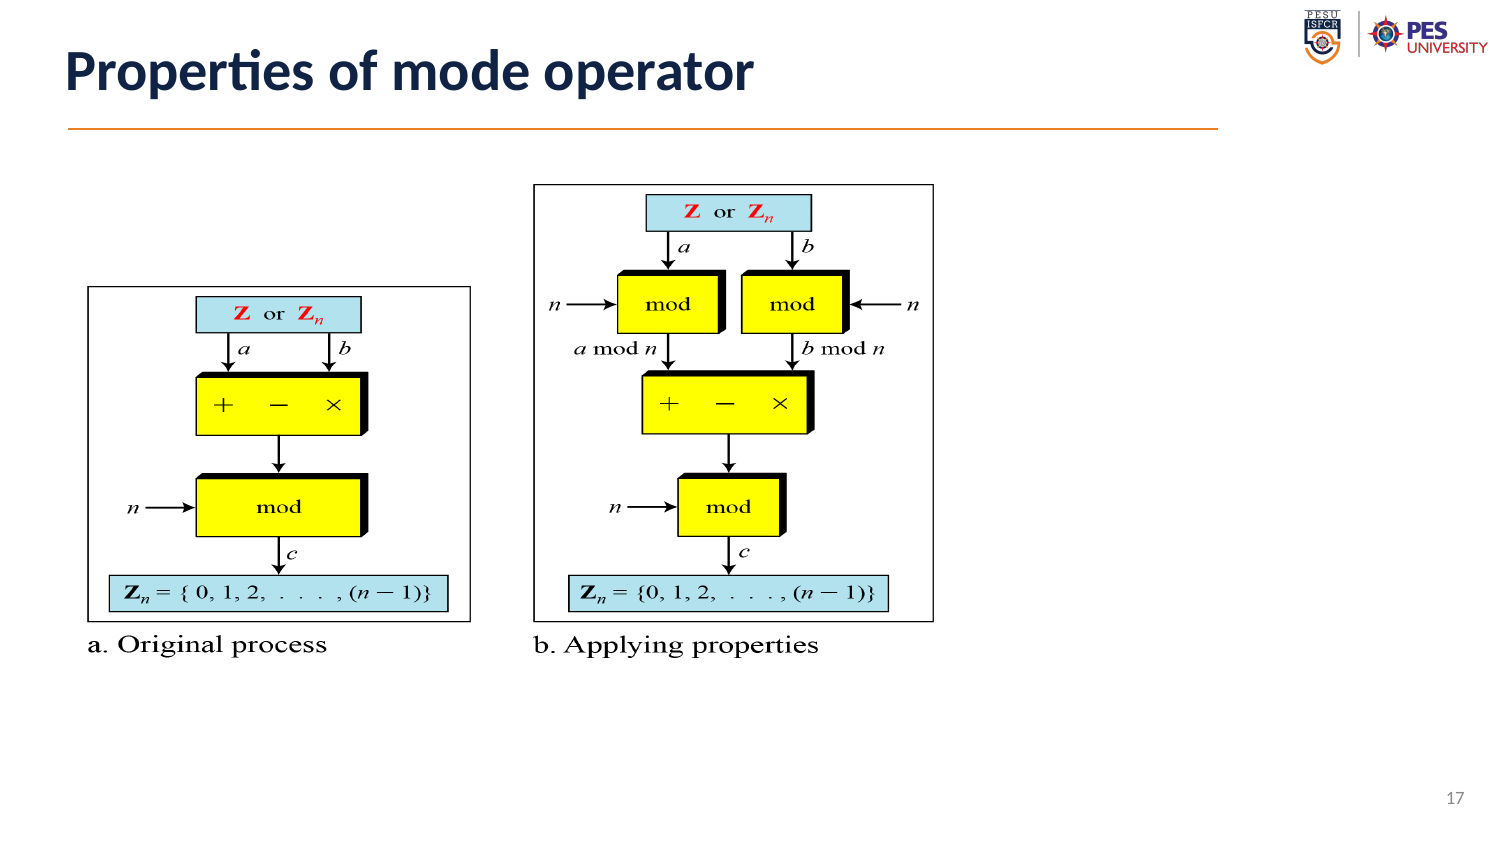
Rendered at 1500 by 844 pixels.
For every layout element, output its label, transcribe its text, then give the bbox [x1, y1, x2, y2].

picture [1301, 7, 1344, 23]
picture [1367, 15, 1488, 53]
title Properties of mode operator [50, 23, 1344, 120]
picture [87, 184, 934, 660]
slide_number 17 [1389, 764, 1480, 830]
